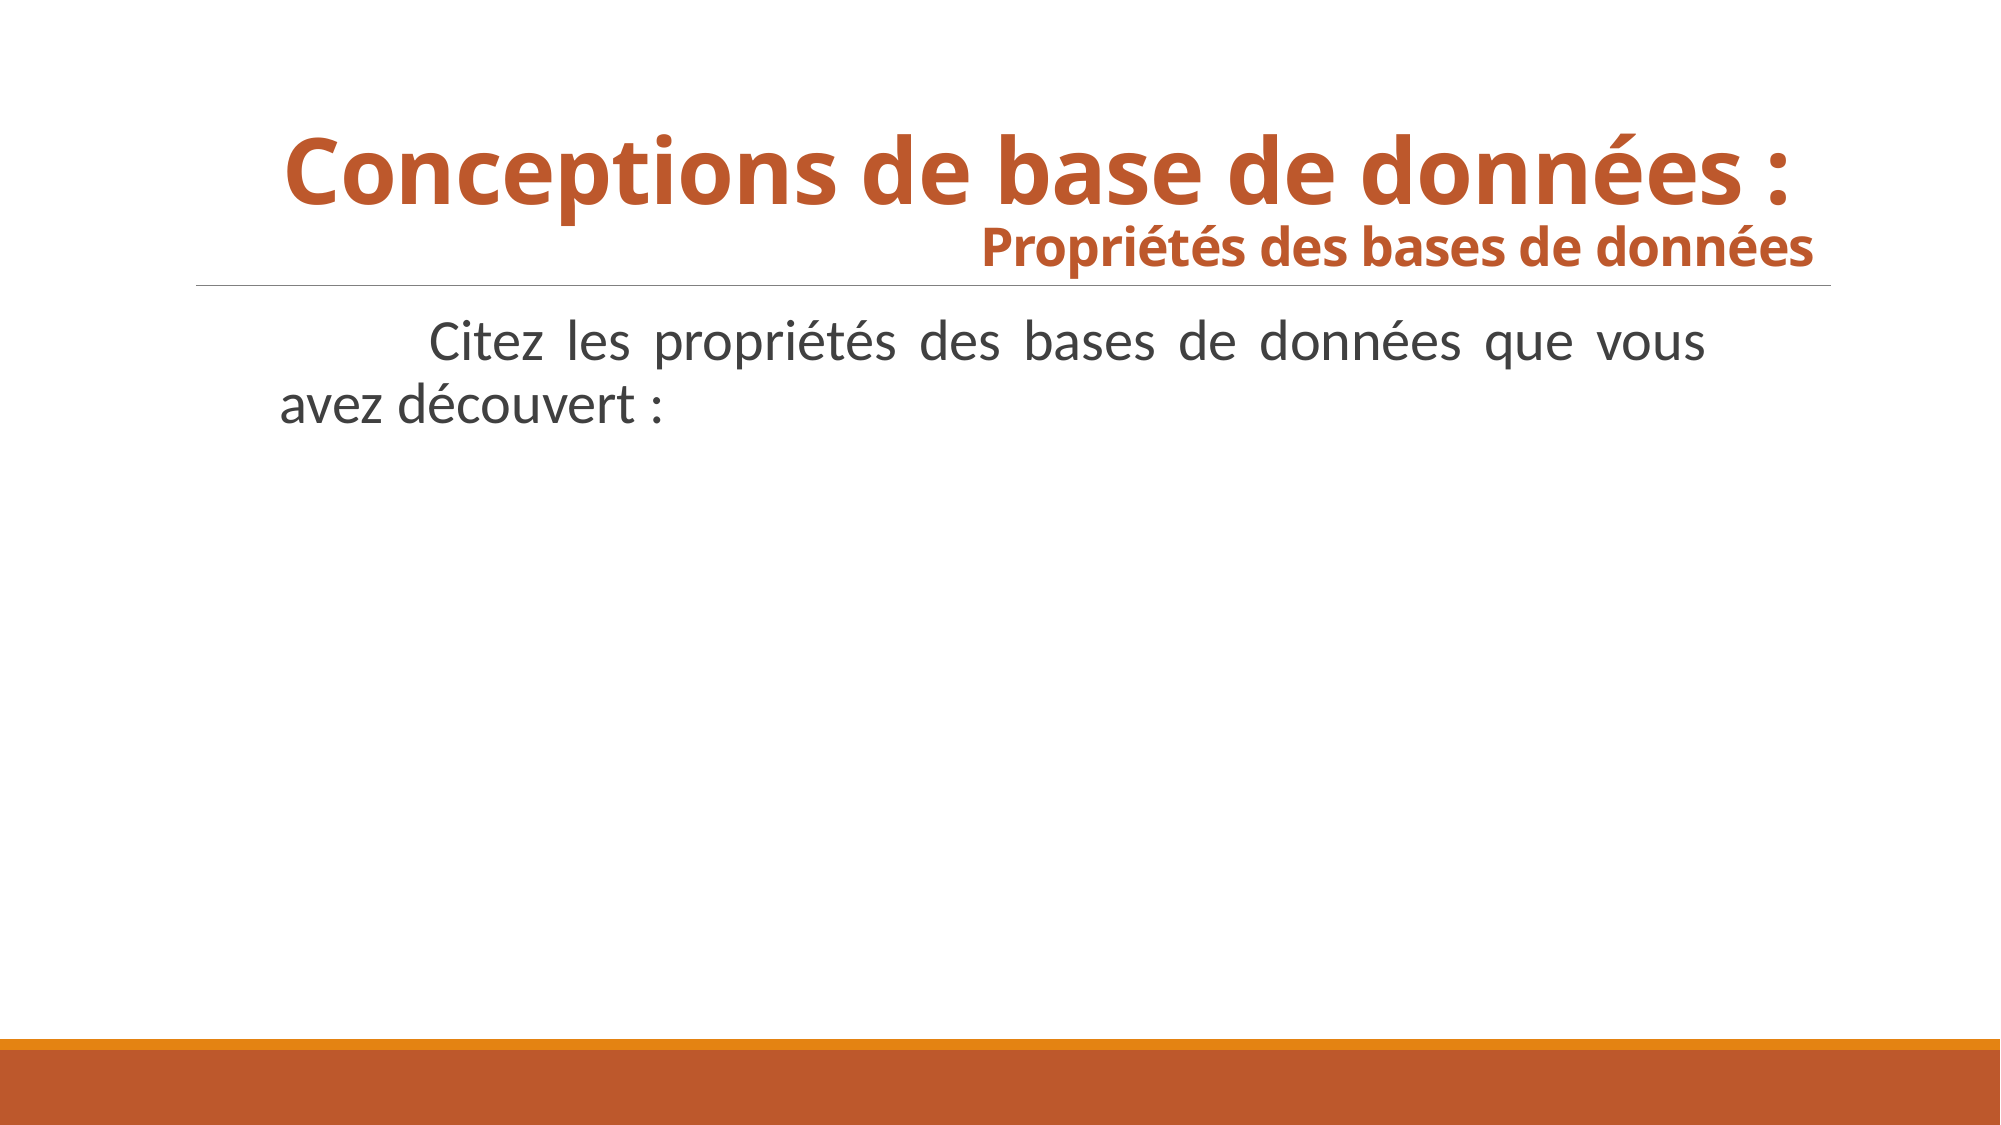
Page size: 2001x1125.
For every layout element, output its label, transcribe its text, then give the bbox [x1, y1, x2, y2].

title Conceptions de base de données : Propriétés des bases de données [180, 47, 1830, 285]
list Citez les propriétés des bases de données que vous avez découvert : [279, 302, 1707, 1011]
